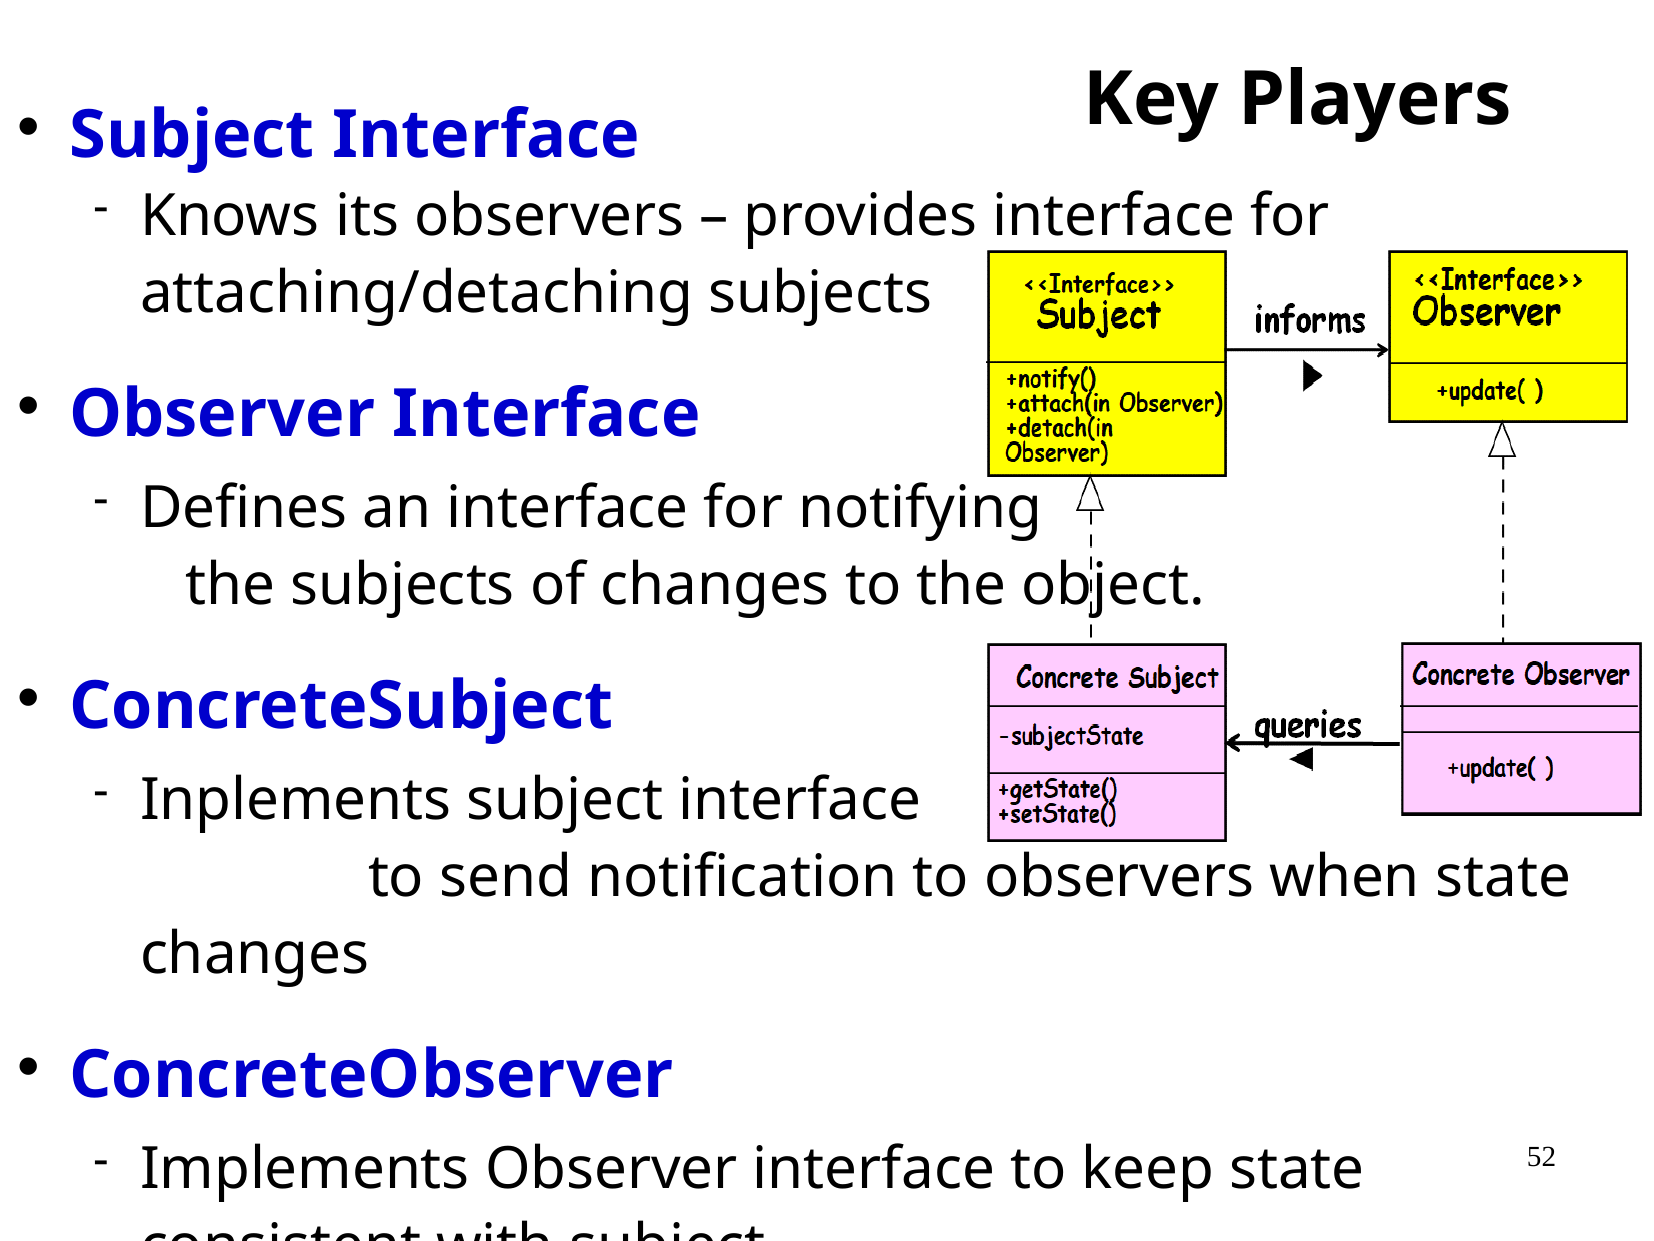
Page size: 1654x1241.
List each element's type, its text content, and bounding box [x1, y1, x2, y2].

title Key Players [102, 0, 1513, 82]
picture [983, 250, 1643, 846]
list Subject Interface Knows its observers – provides interface for attaching/detaching subjects Observer Interface Defines an interface for notifying the subjects of changes to the object. ConcreteSubject Inplements subject interface to send notification to observers when state changes ConcreteObserver Implements Observer interface to keep state consistent with subject [0, 82, 1615, 1058]
